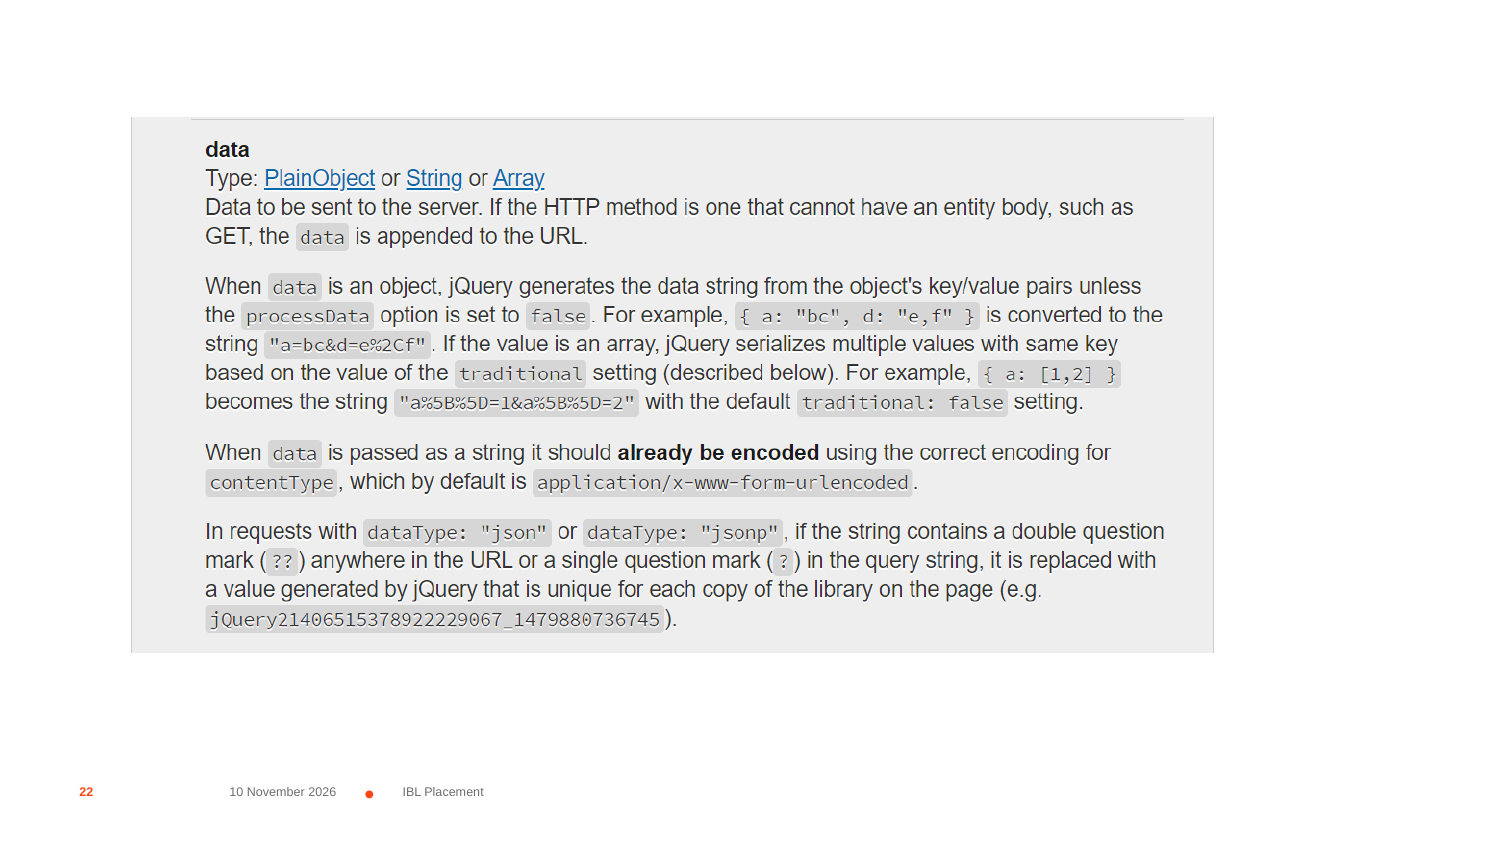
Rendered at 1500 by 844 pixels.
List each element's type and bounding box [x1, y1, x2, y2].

list [130, 117, 1216, 653]
